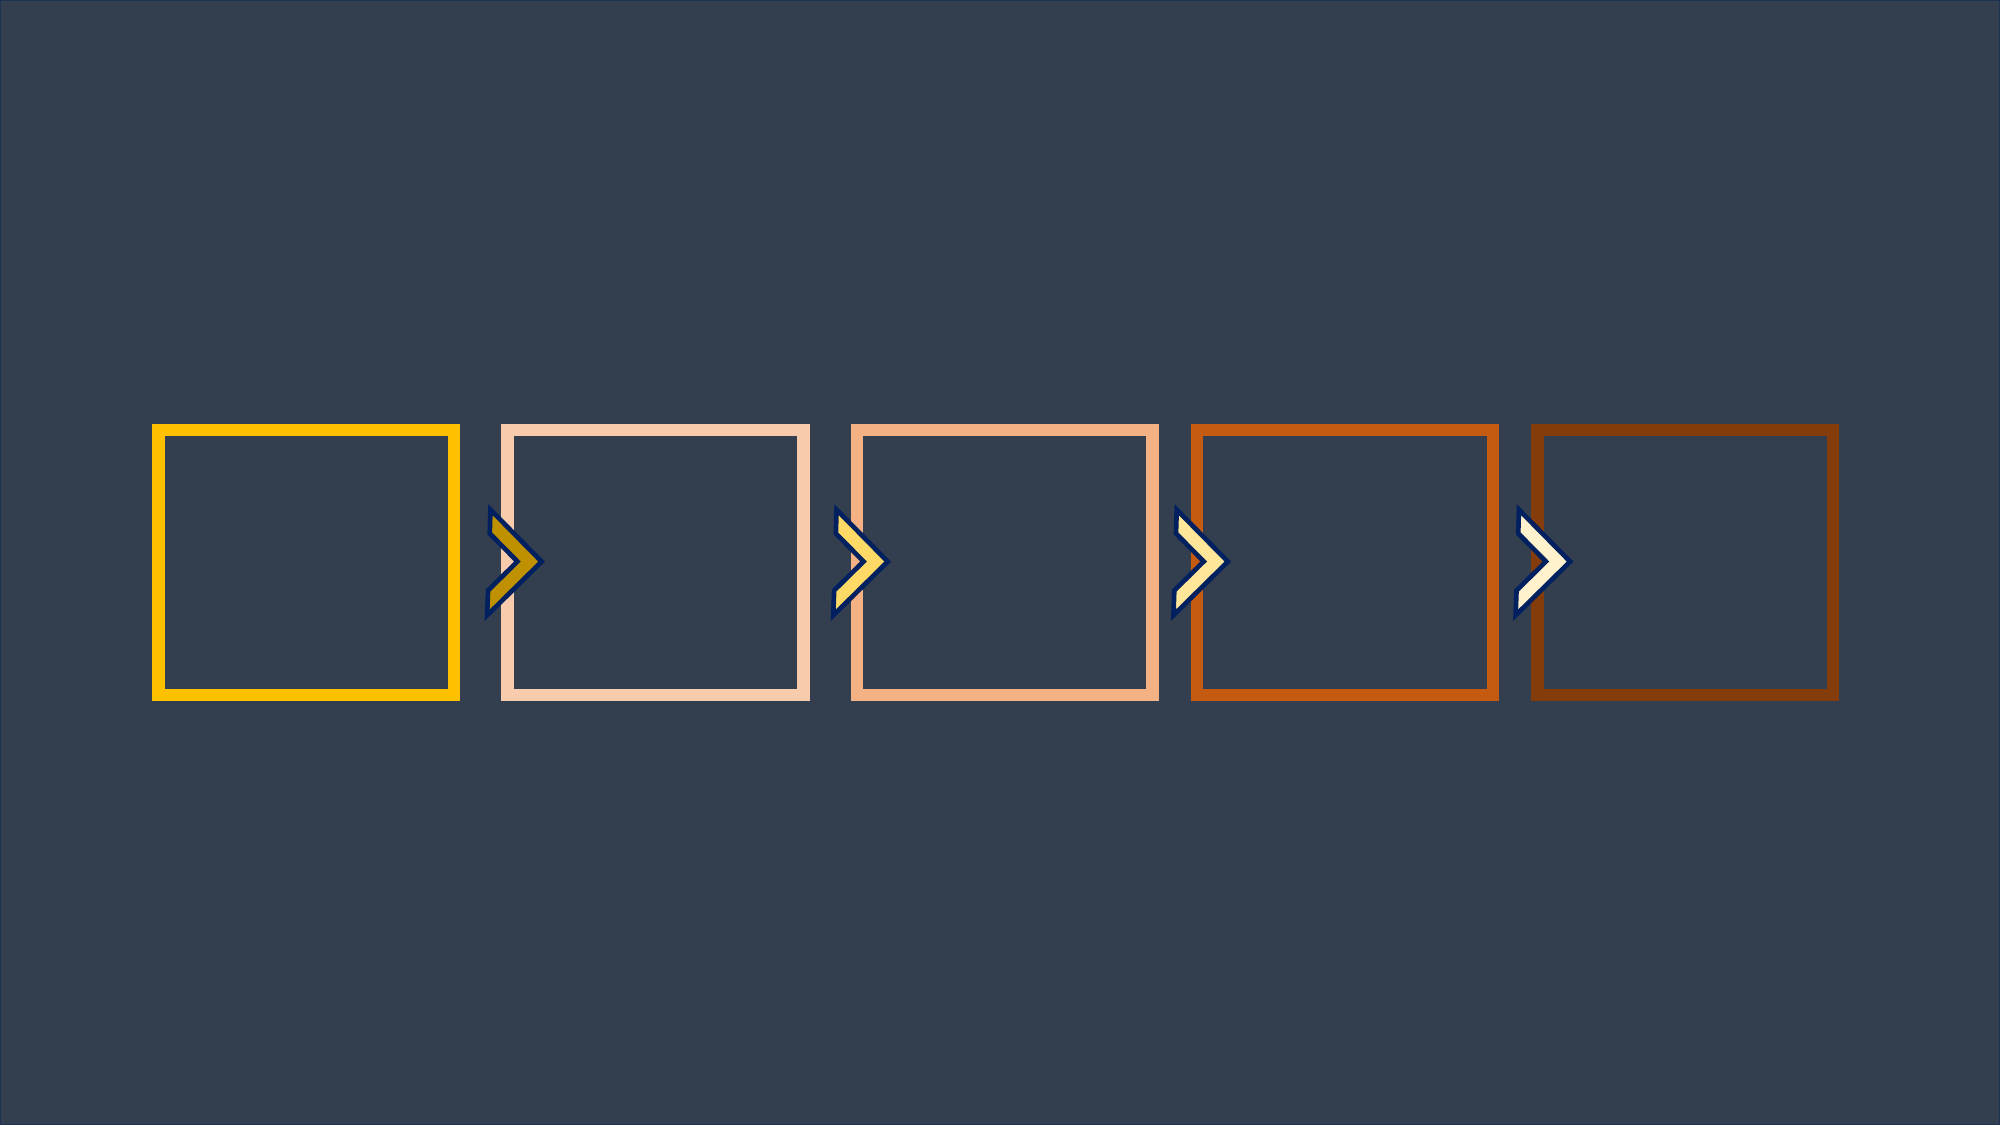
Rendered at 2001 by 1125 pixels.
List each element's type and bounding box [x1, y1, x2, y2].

text_box [507, 429, 804, 696]
text_box [486, 507, 544, 618]
text_box [856, 429, 1154, 696]
text_box [832, 507, 890, 618]
text_box [1514, 507, 1572, 618]
text_box [1536, 429, 1834, 696]
text_box [1172, 507, 1230, 618]
text_box [157, 429, 455, 696]
text_box [0, 0, 2000, 1125]
text_box [1196, 429, 1494, 696]
